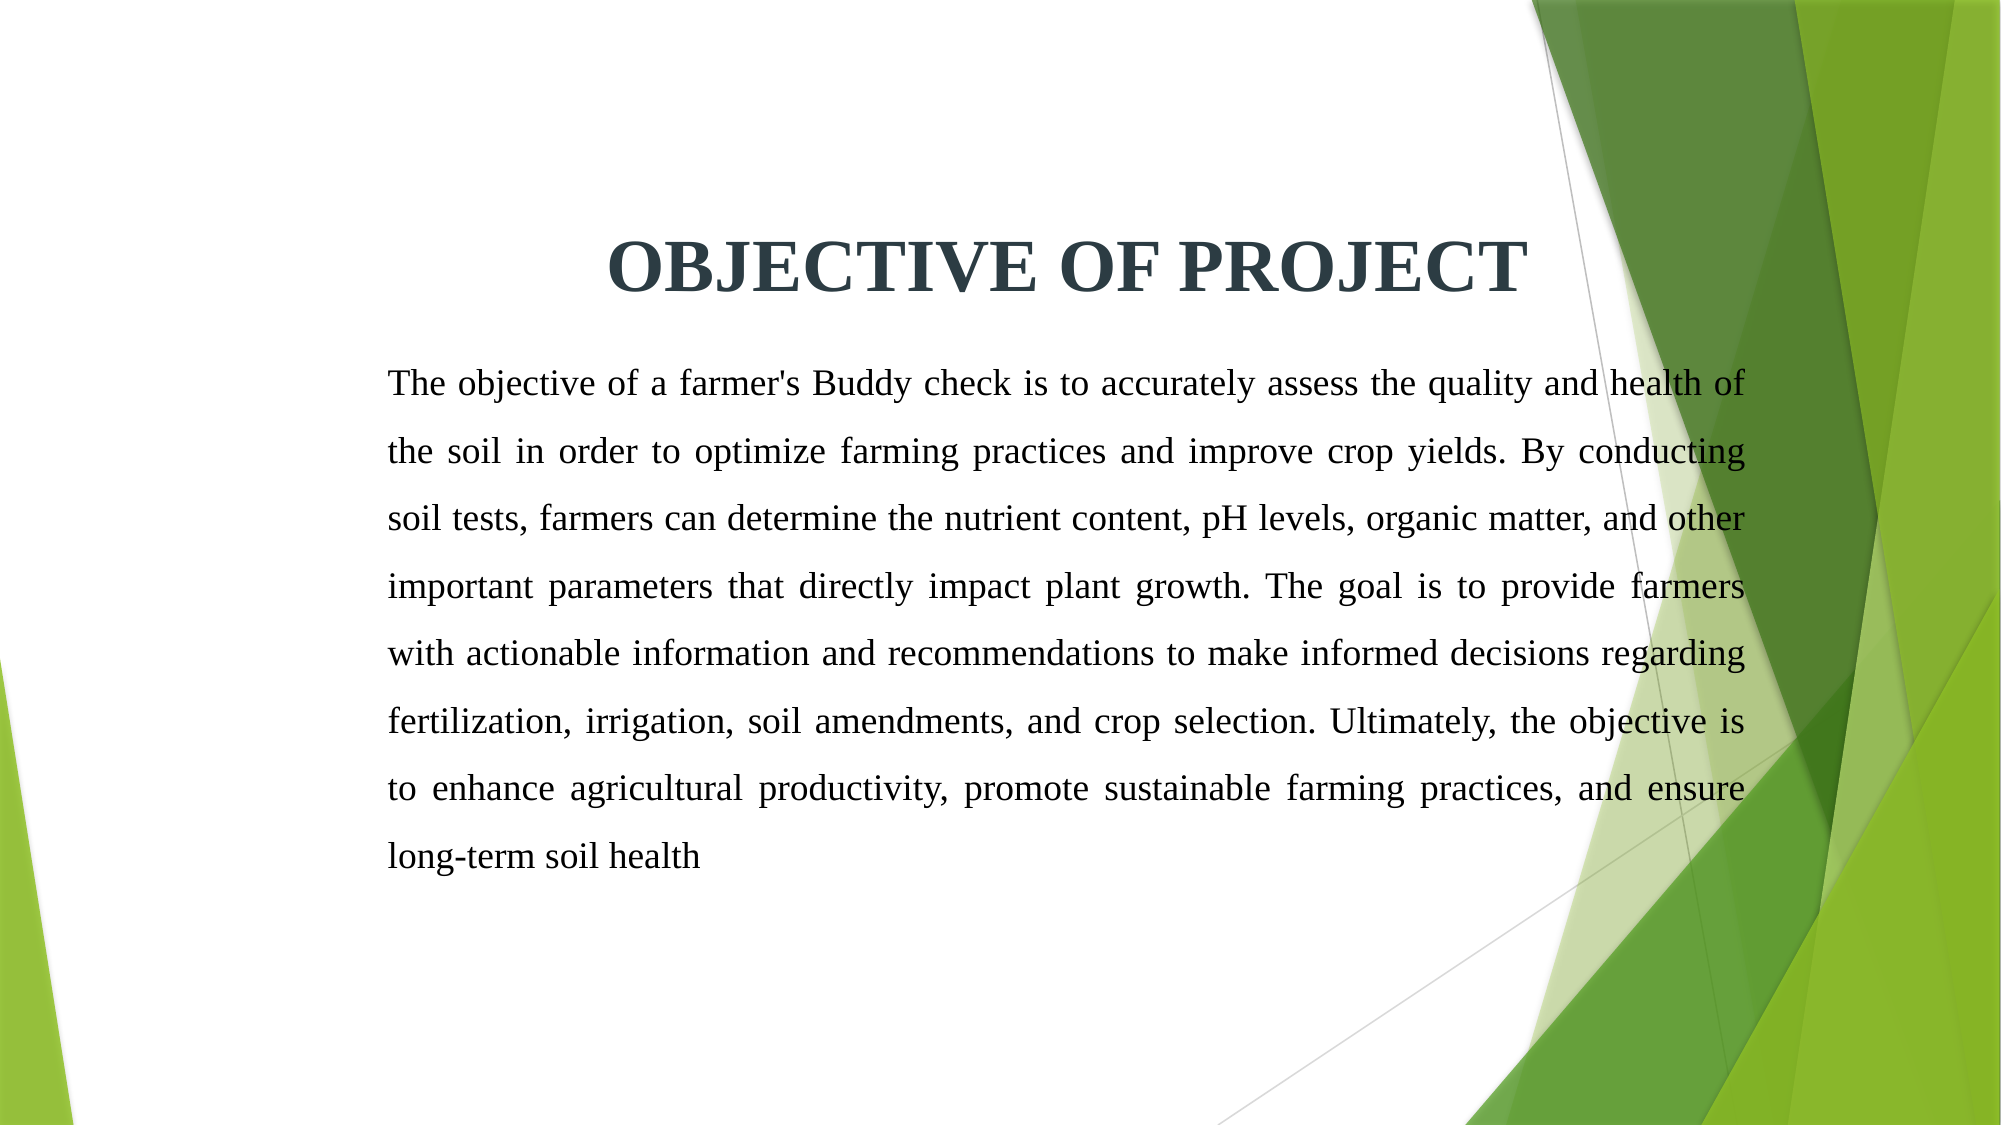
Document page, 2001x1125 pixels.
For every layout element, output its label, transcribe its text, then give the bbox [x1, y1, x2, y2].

text_box OBJECTIVE OF PROJECT [287, 145, 1699, 299]
text_box The objective of a farmer's Buddy check is to accurately assess the quality and health of the soil in order to optimize farming practices and improve crop yields. By conducting soil tests, farmers can determine the nutrient content, pH levels, organic matter, and other important parameters that directly impact plant growth. The goal is to provide farmers with actionable information and recommendations to make informed decisions regarding fertilization, irrigation, soil amendments, and crop selection. Ultimately, the objective is to enhance agricultural productivity, promote sustainable farming practices, and ensure long-term soil health [372, 328, 1763, 884]
